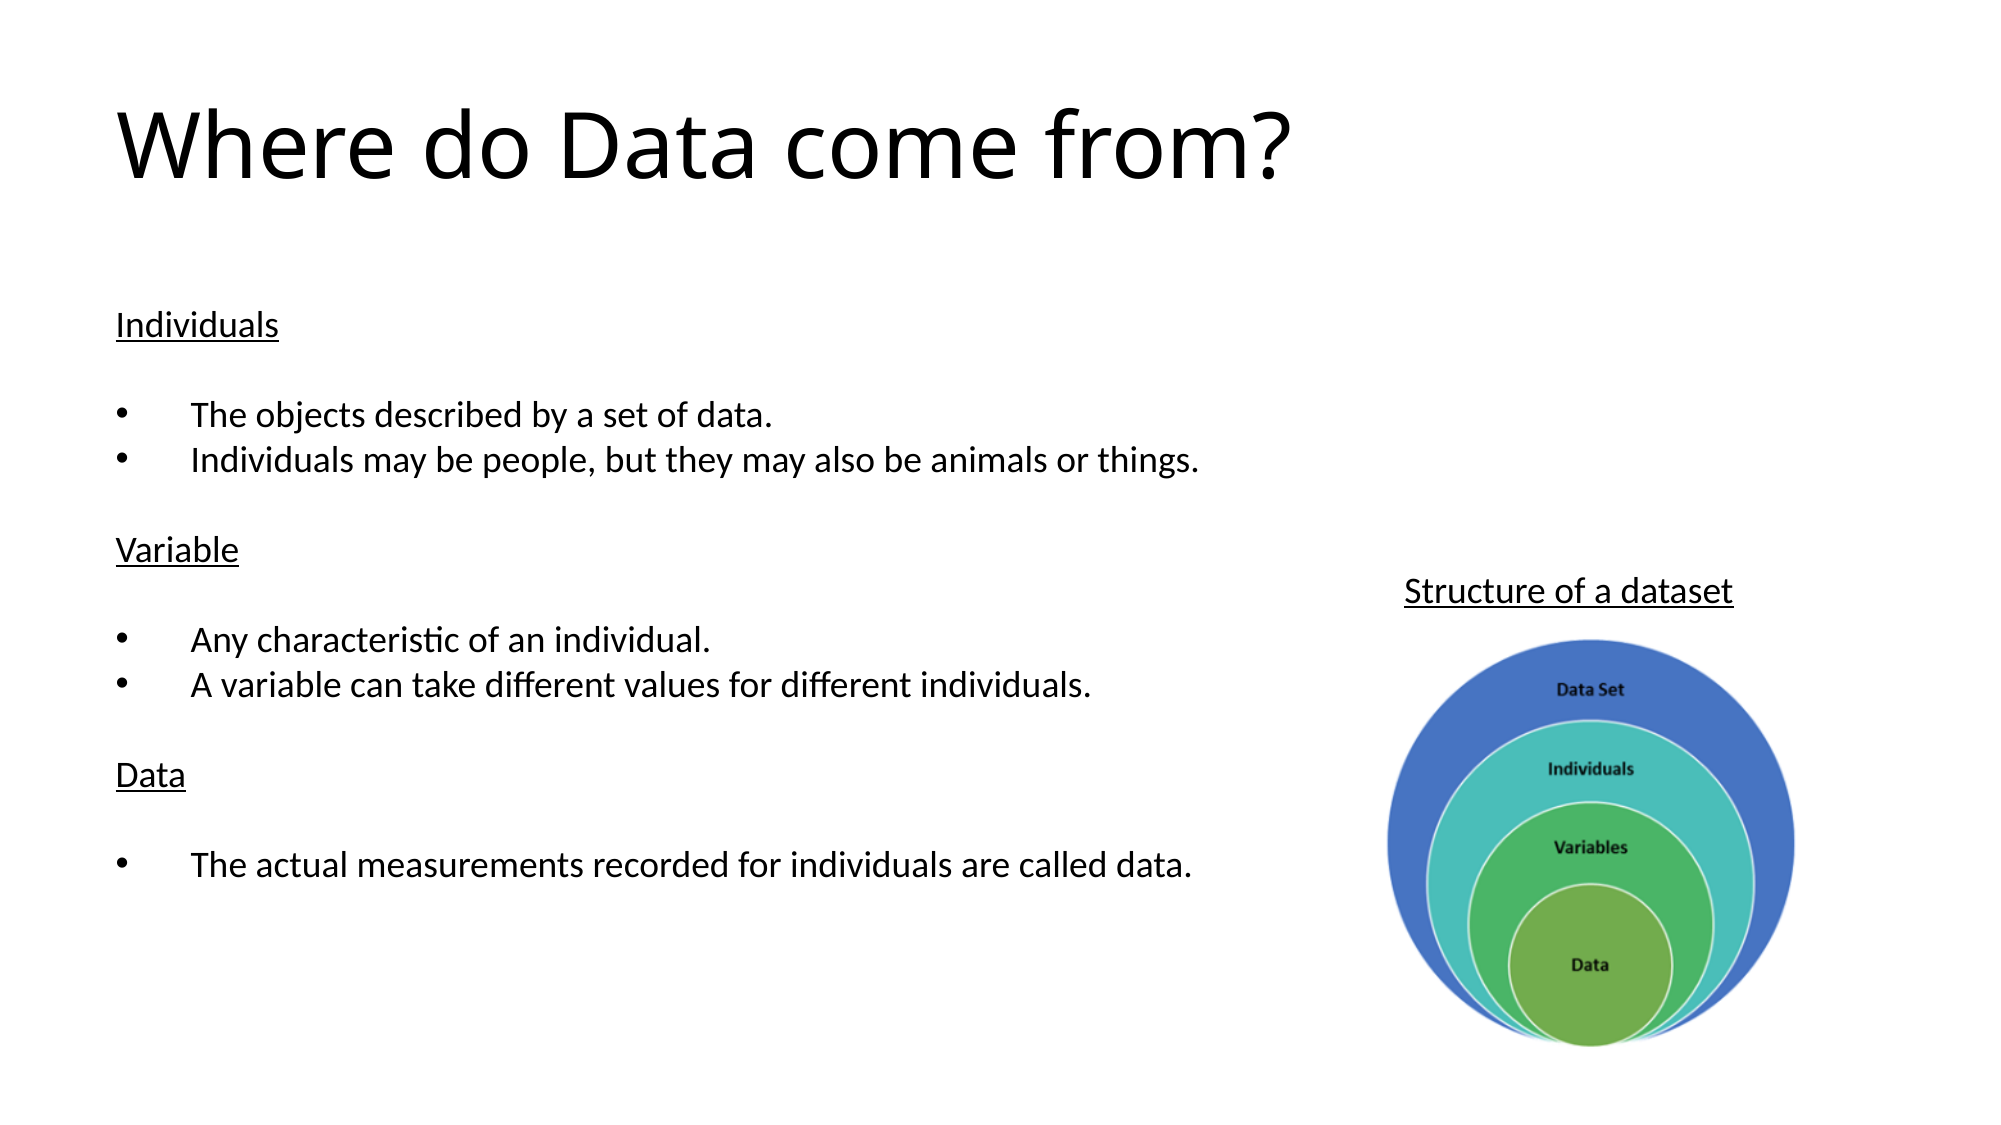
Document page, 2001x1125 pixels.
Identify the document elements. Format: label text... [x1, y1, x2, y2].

text_box Individuals The objects described by a set of data. Individuals may be people, but they may also be animals or things. Variable Any characteristic of an individual. A variable can take different values for different individuals. Data The actual measurements recorded for individuals are called data. [100, 292, 1539, 892]
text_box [1325, 558, 1920, 1075]
title Where do Data come from? [100, 40, 1826, 259]
